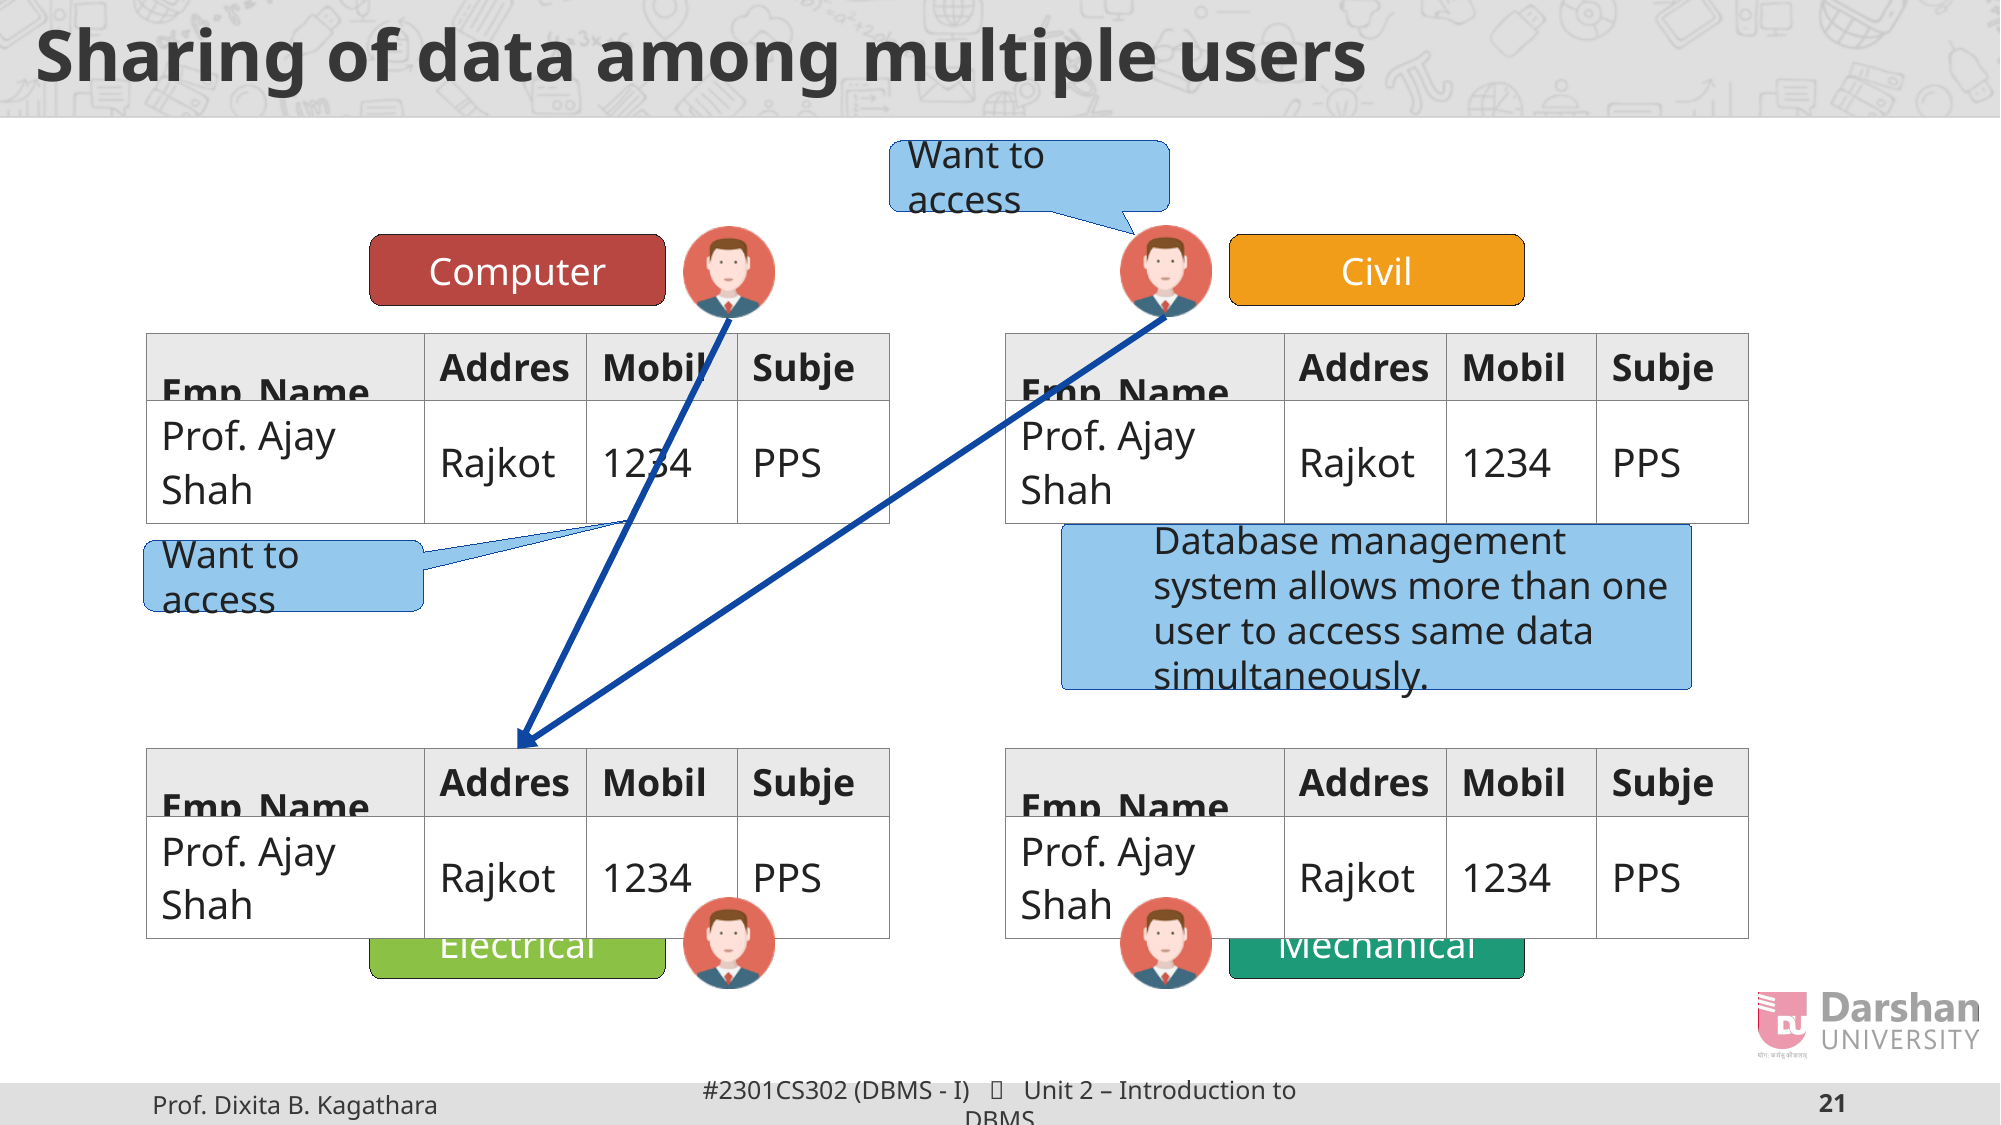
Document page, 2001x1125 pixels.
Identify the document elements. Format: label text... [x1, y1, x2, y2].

text_box Mechanical [1229, 939, 1525, 979]
title Sharing of data among multiple users [0, 0, 2000, 117]
table_header Mobile [1447, 334, 1596, 400]
table_header Subject [1597, 334, 1748, 400]
table_header Mobile [587, 749, 737, 816]
table_header Address [425, 749, 586, 816]
table_header Prof. Ajay Shah [1166, 401, 1284, 523]
table_header 1234 [1447, 401, 1596, 523]
table_header Rajkot [1285, 401, 1446, 523]
table_header Rajkot [1285, 817, 1446, 938]
text_box Database management system allows more than one user to access same data simultaneously. [1166, 524, 1692, 690]
table_header PPS [1597, 401, 1748, 523]
text_box Want to access [889, 140, 1170, 231]
table_header Address [1285, 749, 1446, 816]
table_header Rajkot [425, 401, 517, 523]
picture [683, 897, 775, 989]
table_header PPS [1597, 817, 1748, 938]
table_header PPS [738, 817, 889, 938]
table_header Emp_Name [147, 334, 424, 400]
table_header Mobile [1447, 749, 1596, 816]
table_header Emp_Name [147, 749, 424, 816]
text_box Computer [369, 234, 666, 306]
table_header Subject [1597, 749, 1748, 816]
picture [1120, 897, 1212, 989]
table_header Address [1285, 334, 1446, 400]
table_header Prof. Ajay Shah [147, 817, 424, 938]
table_header 1234 [587, 817, 737, 938]
table_header Prof. Ajay Shah [1006, 817, 1284, 938]
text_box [517, 316, 1166, 749]
table_header City [1758, 992, 1979, 1059]
table_header Address [425, 334, 517, 400]
picture [683, 226, 775, 316]
table_header Emp_Name [1006, 749, 1284, 816]
table_header Rajkot [425, 817, 586, 938]
text_box Electrical [369, 939, 666, 979]
text_box Want to access [143, 537, 517, 612]
text_box Civil [1229, 234, 1525, 306]
table_header 1234 [1447, 817, 1596, 938]
table_header Emp_Name [1166, 334, 1284, 400]
picture [1120, 225, 1212, 317]
table_header Prof. Ajay Shah [147, 401, 424, 523]
table_header Subject [738, 749, 889, 816]
